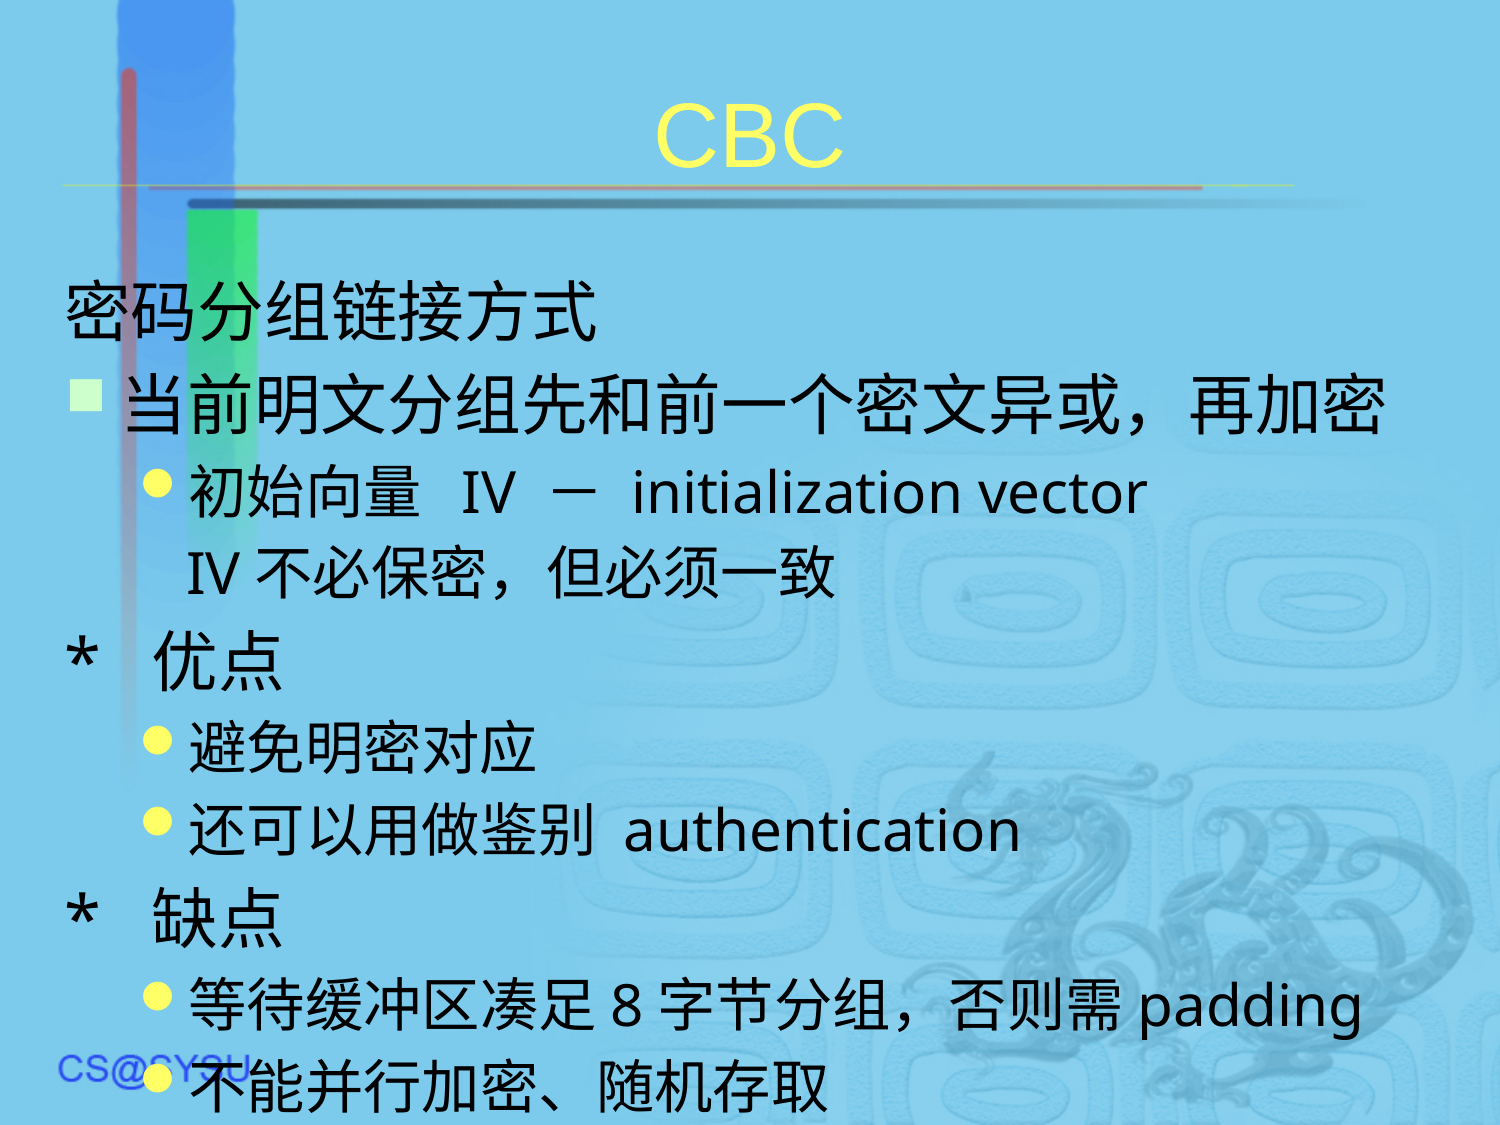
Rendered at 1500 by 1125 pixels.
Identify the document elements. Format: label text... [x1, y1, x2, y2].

picture [0, 0, 1500, 1125]
title CBC [49, 37, 1451, 226]
list 密码分组链接方式 当前明文分组先和前一个密文异或，再加密 初始向量 IV － initialization vector IV不必保密，但必须一致 * 优点 避免明密对应 还可以用做鉴别 authentication * 缺点 等待缓冲区凑足8字节分组，否则需padding 不能并行加密、随机存取 [49, 262, 1451, 1001]
